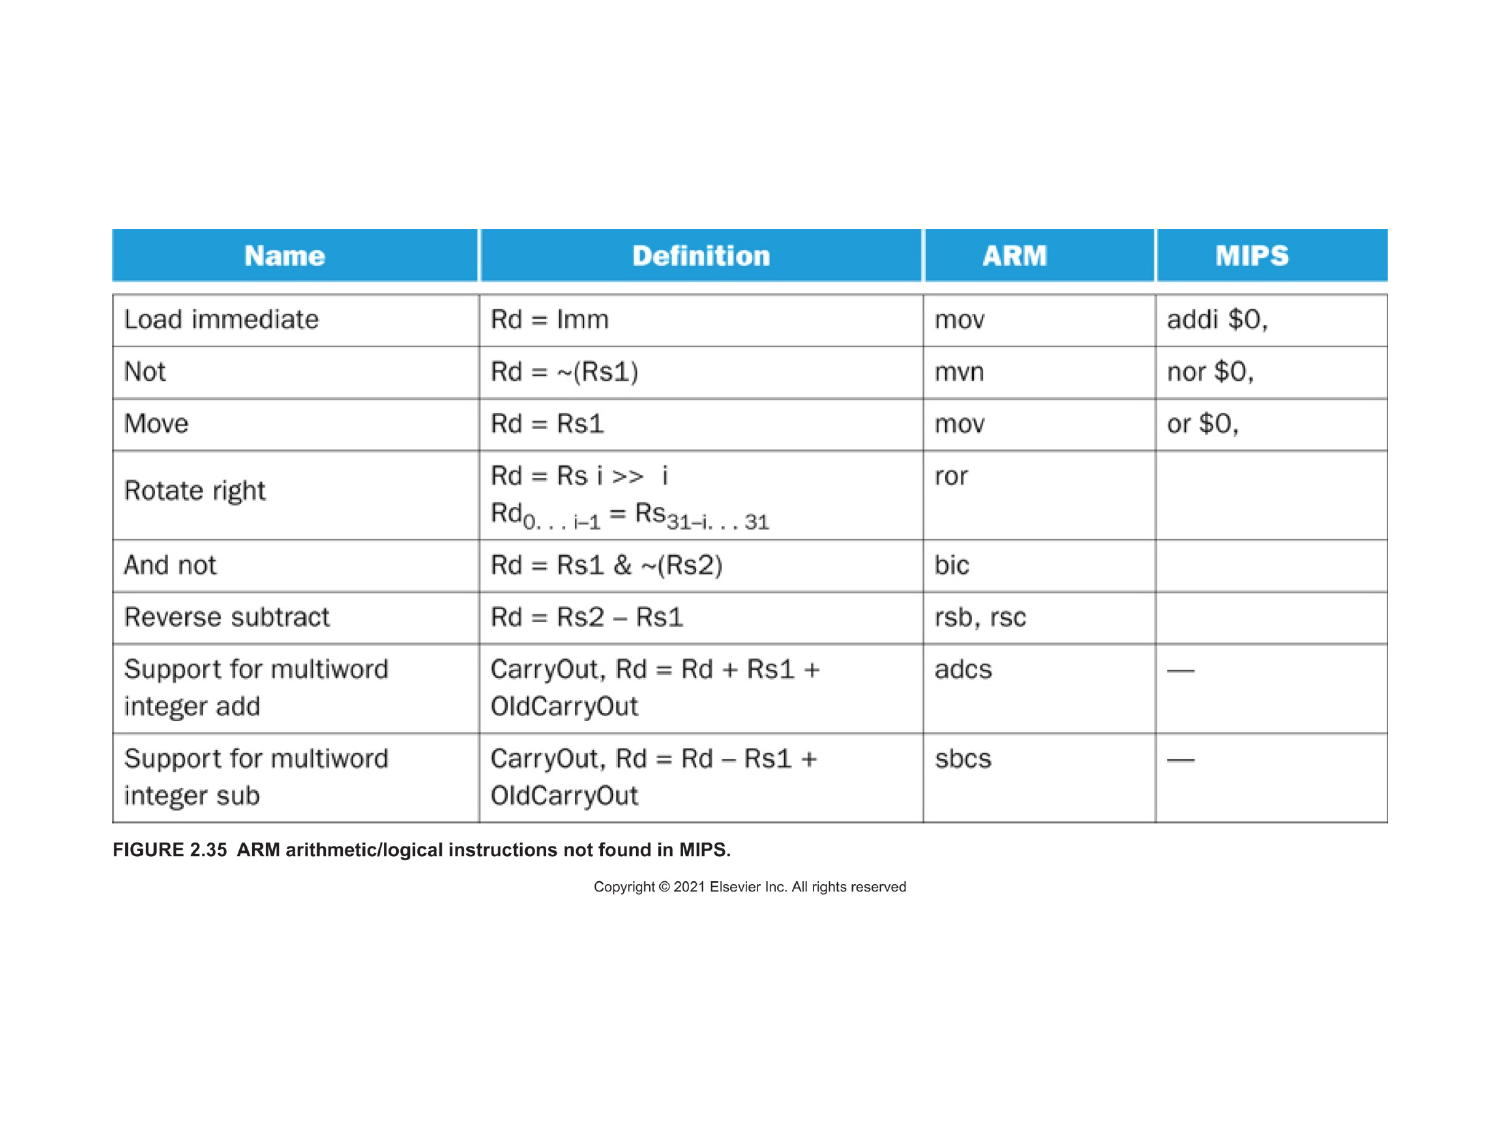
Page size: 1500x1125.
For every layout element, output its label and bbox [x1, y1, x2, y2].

picture [112, 228, 1388, 896]
